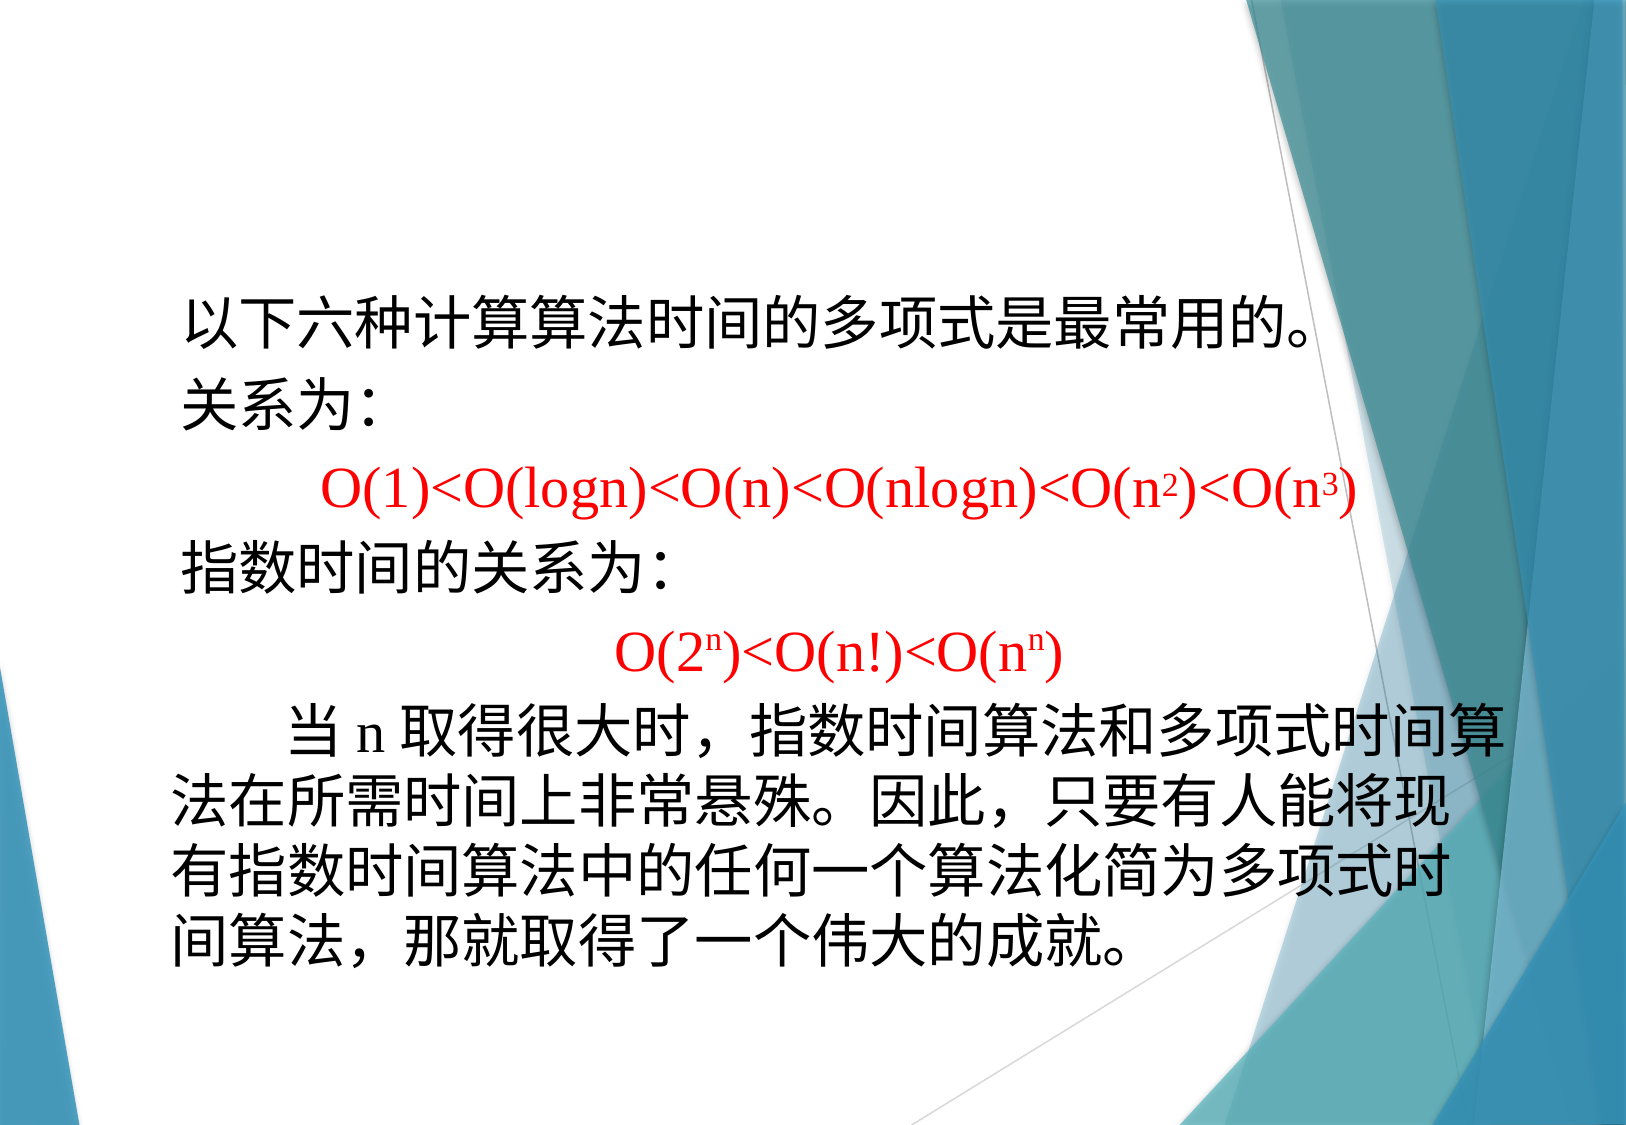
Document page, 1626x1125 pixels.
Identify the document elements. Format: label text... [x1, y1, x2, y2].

text_box 以下六种计算算法时间的多项式是最常用的。 关系为： O(1)<O(logn)<O(n)<O(nlogn)<O(n2)<O(n3) 指数时间的关系为： O(2n)<O(n!)<O(nn) 当n取得很大时，指数时间算法和多项式时间算法在所需时间上非常悬殊。因此，只要有人能将现有指数时间算法中的任何一个算法化简为多项式时间算法，那就取得了一个伟大的成就。 [99, 278, 1522, 1125]
